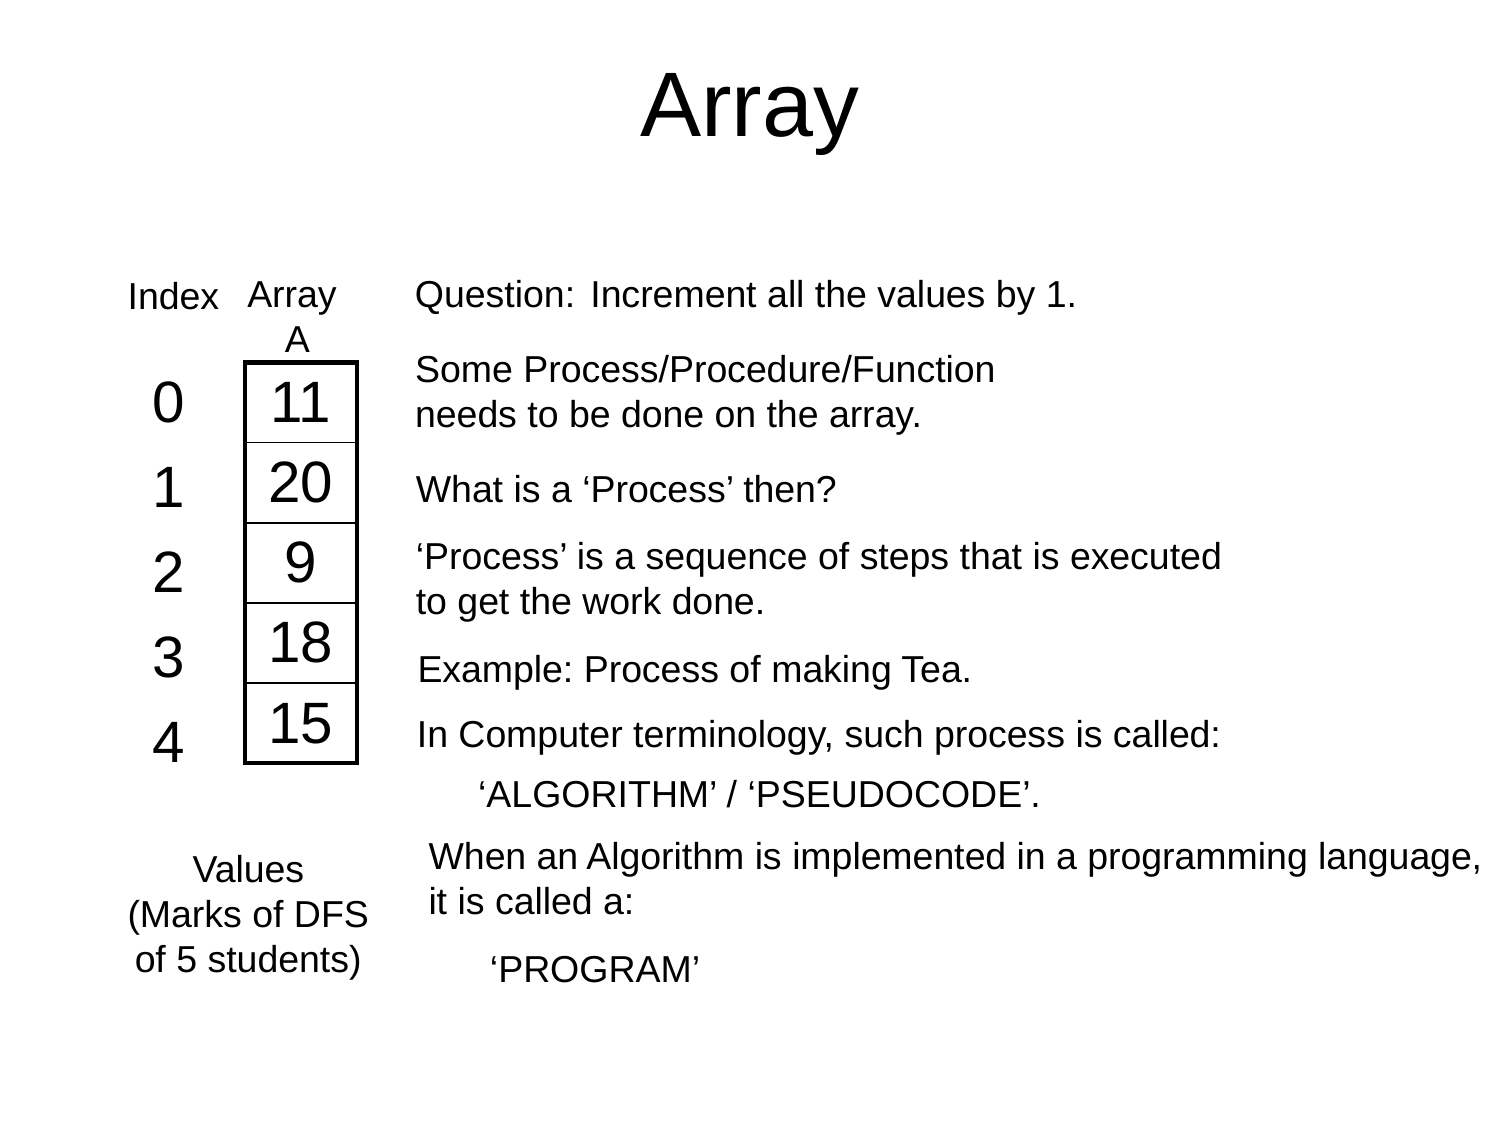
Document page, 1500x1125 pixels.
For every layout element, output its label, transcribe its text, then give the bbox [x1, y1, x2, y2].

text_box Increment all the values by 1. [575, 262, 1093, 323]
table_cell 3 [113, 618, 225, 703]
text_box Some Process/Procedure/Function needs to be done on the array. [400, 337, 1022, 443]
text_box When an Algorithm is implemented in a programming language, it is called a: [413, 824, 1498, 930]
text_box What is a ‘Process’ then? [401, 457, 852, 517]
title Array [112, 37, 1388, 163]
text_box Example: Process of making Tea. [402, 637, 988, 698]
text_box ‘Process’ is a sequence of steps that is executed to get the work done. [401, 524, 1248, 630]
text_box Question: [400, 262, 575, 323]
table_cell 9 [247, 524, 355, 602]
table_cell 4 [113, 703, 225, 788]
table_header 11 [247, 368, 355, 442]
table_cell 18 [247, 604, 355, 682]
text_box ‘PROGRAM’ [475, 937, 716, 998]
table_header 0 [113, 362, 225, 448]
table_cell 15 [247, 684, 355, 761]
text_box In Computer terminology, such process is called: [402, 702, 1237, 762]
table_cell 20 [247, 443, 355, 522]
table_cell 2 [113, 533, 225, 618]
text_box ‘ALGORITHM’ / ‘PSEUDOCODE’. [463, 762, 1057, 823]
table_cell 1 [113, 448, 225, 533]
text_box Values (Marks of DFS of 5 students) [112, 837, 385, 988]
text_box Index [112, 264, 234, 325]
text_box Array A [232, 262, 363, 368]
